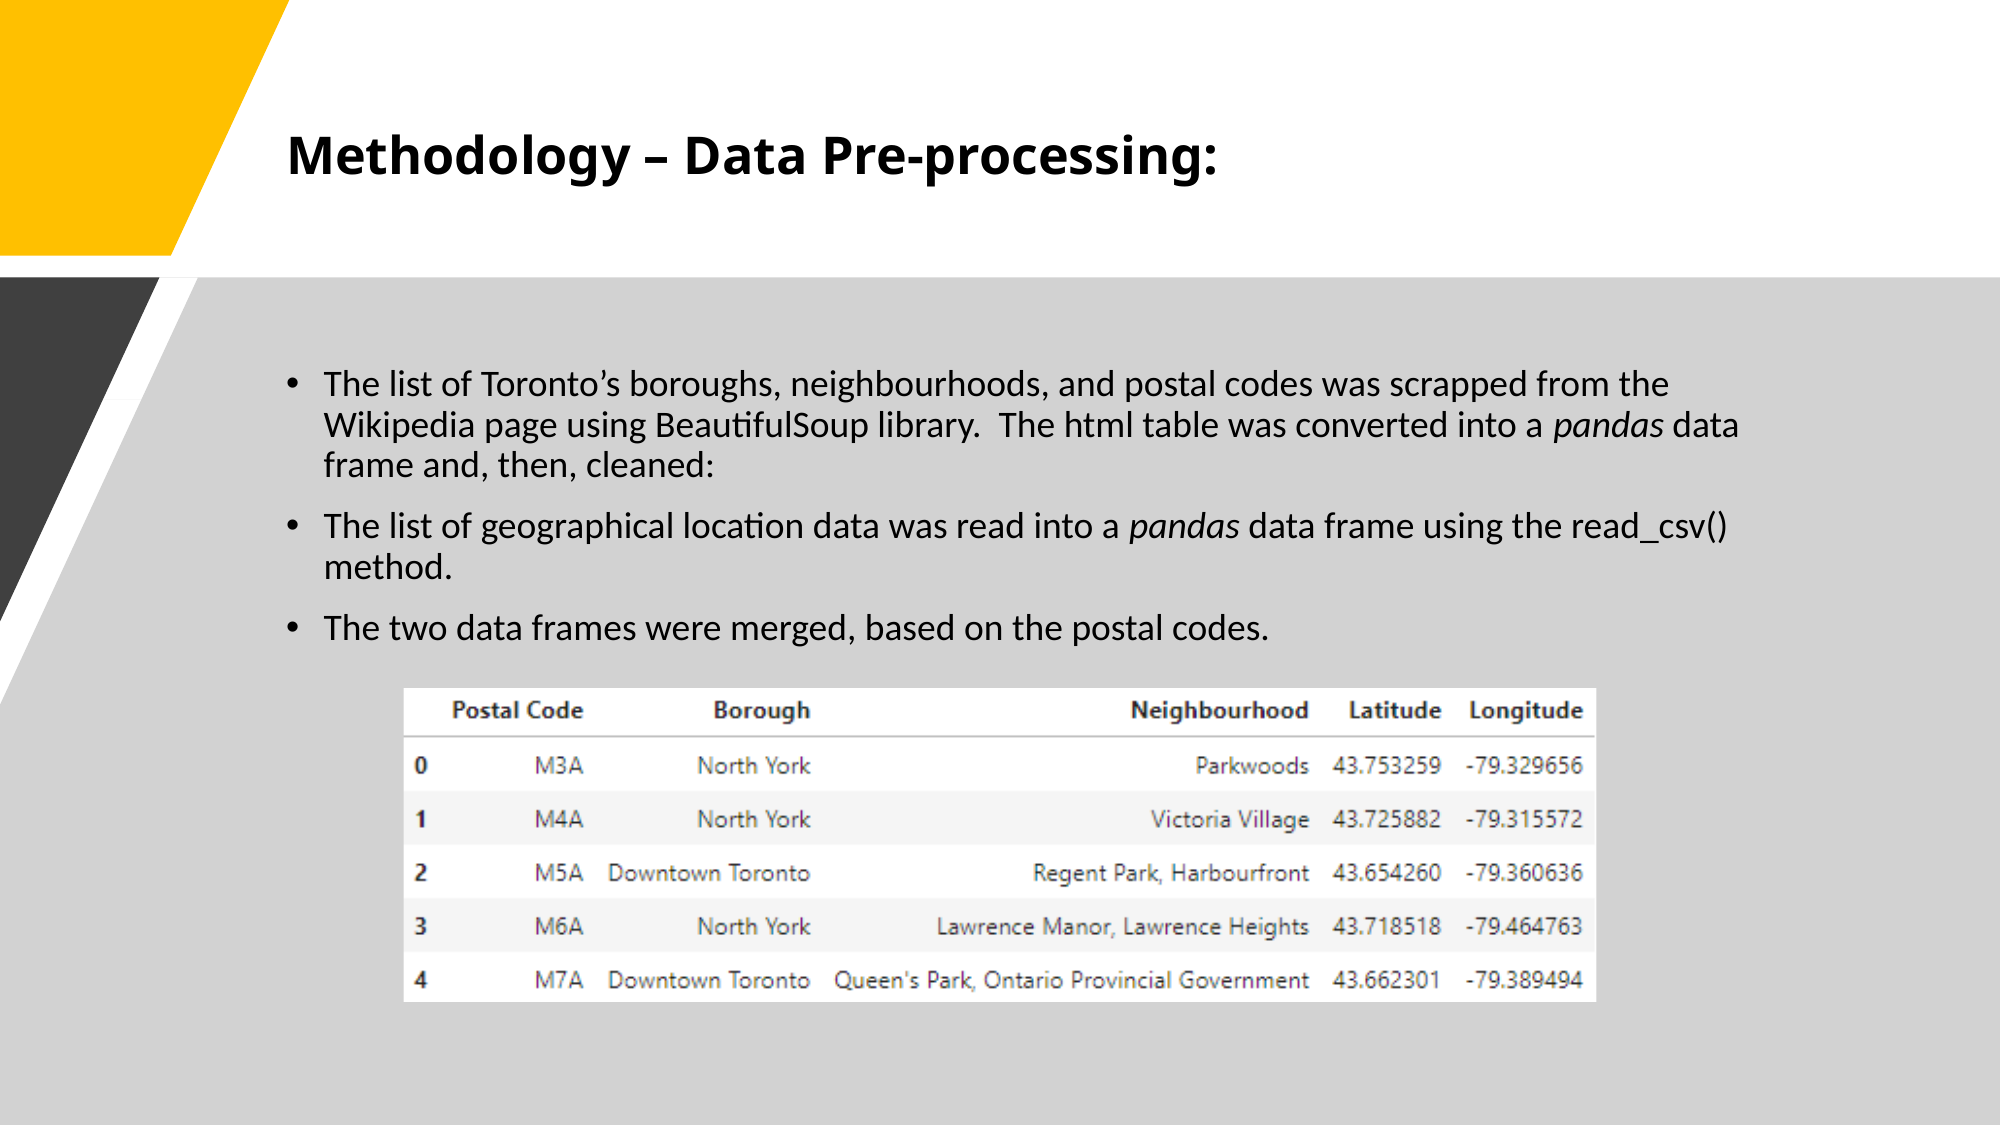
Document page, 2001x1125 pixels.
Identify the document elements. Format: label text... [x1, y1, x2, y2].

text_box [0, 276, 2000, 1125]
picture [403, 688, 1597, 1002]
text_box [0, 276, 162, 622]
text_box [0, 0, 291, 257]
list The list of Toronto’s boroughs, neighbourhoods, and postal codes was scrapped from the Wikipedia page using BeautifulSoup library. The html table was converted into a pandas data frame and, then, cleaned: The list of geographical location data was read into a pandas data frame using the read_csv() method. The two data frames were merged, based on the postal codes. [271, 356, 1808, 1020]
title Methodology – Data Pre-processing: [271, 60, 1808, 255]
